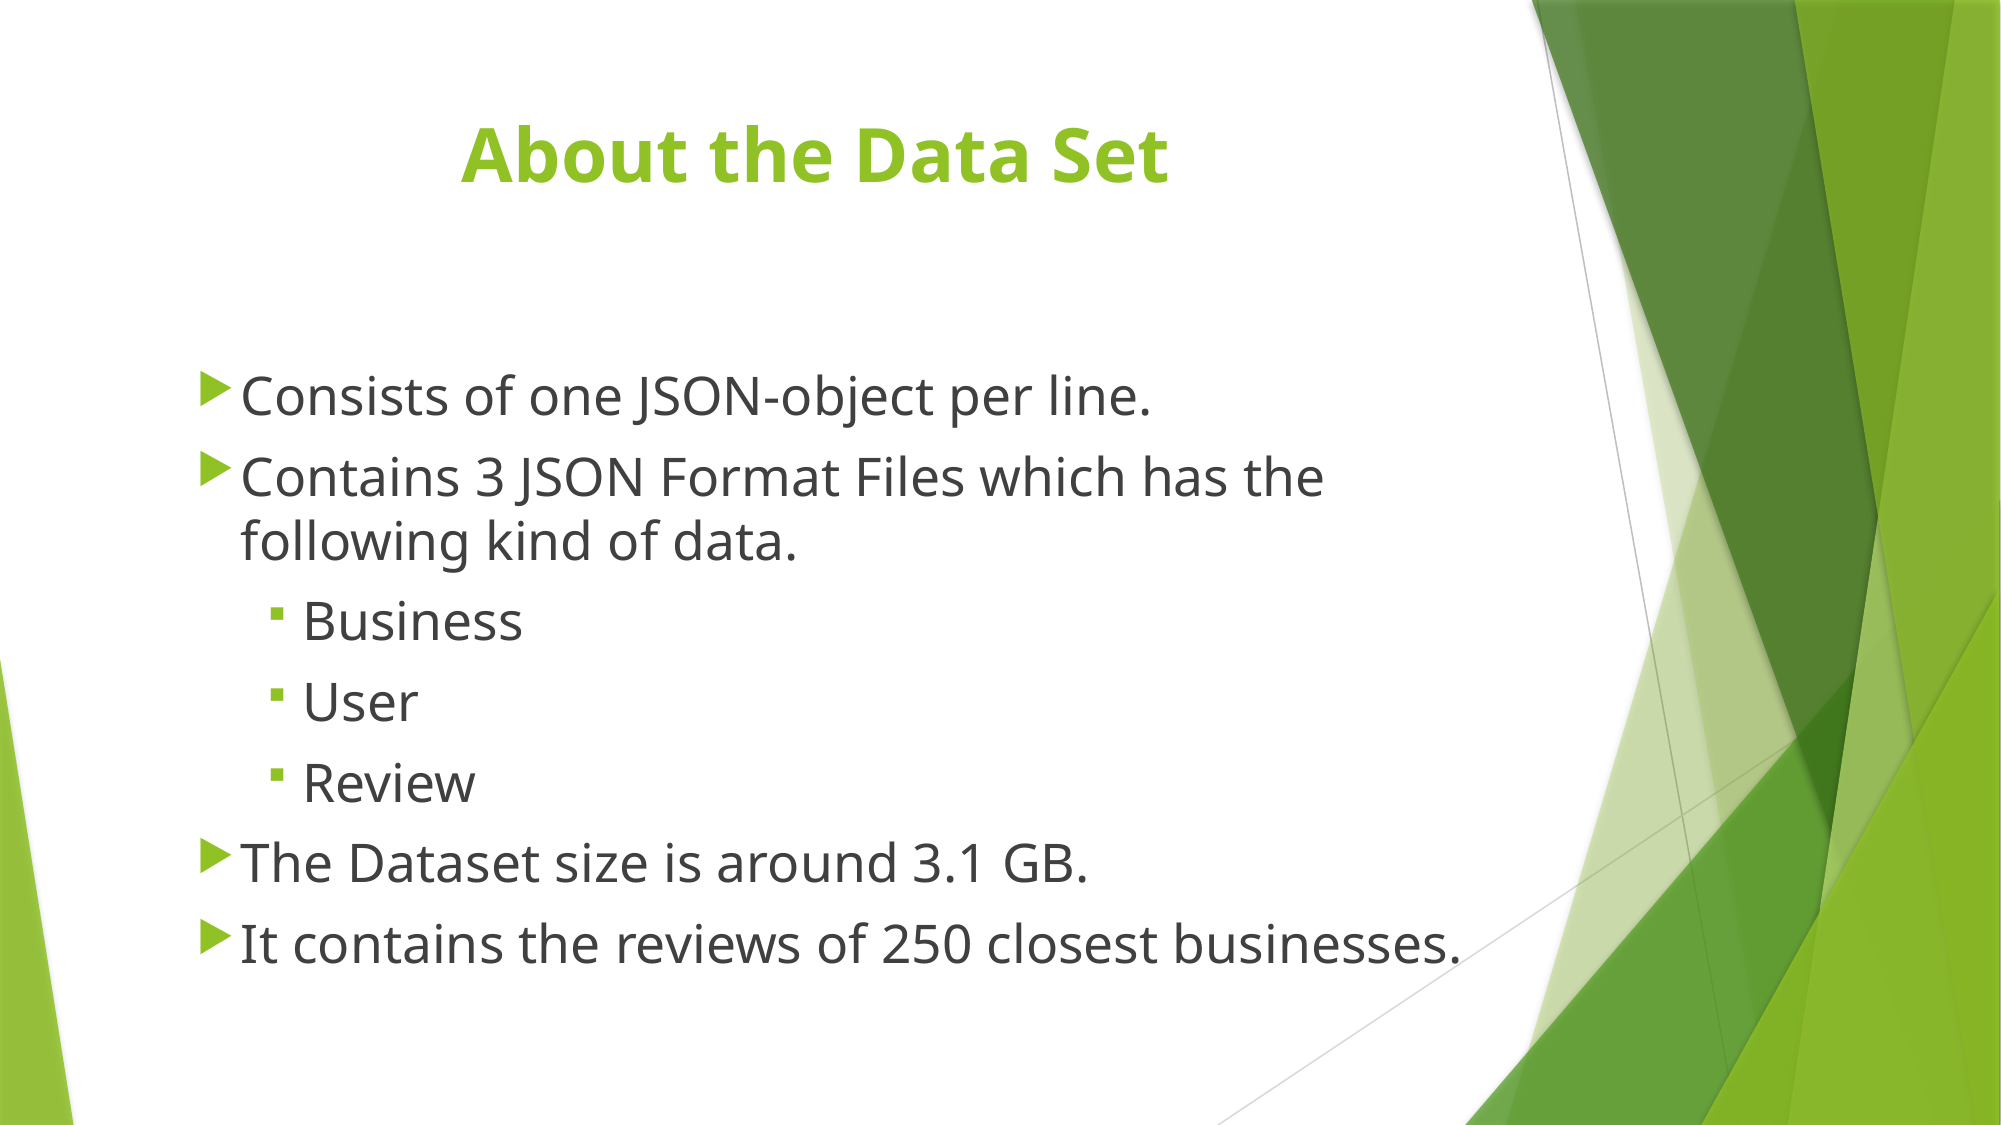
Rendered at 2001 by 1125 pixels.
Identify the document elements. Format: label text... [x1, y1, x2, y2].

list Consists of one JSON-object per line. Contains 3 JSON Format Files which has the following kind of data. Business User Review The Dataset size is around 3.1 GB. It contains the reviews of 250 closest businesses. [111, 354, 1522, 992]
title About the Data Set [111, 99, 1522, 317]
